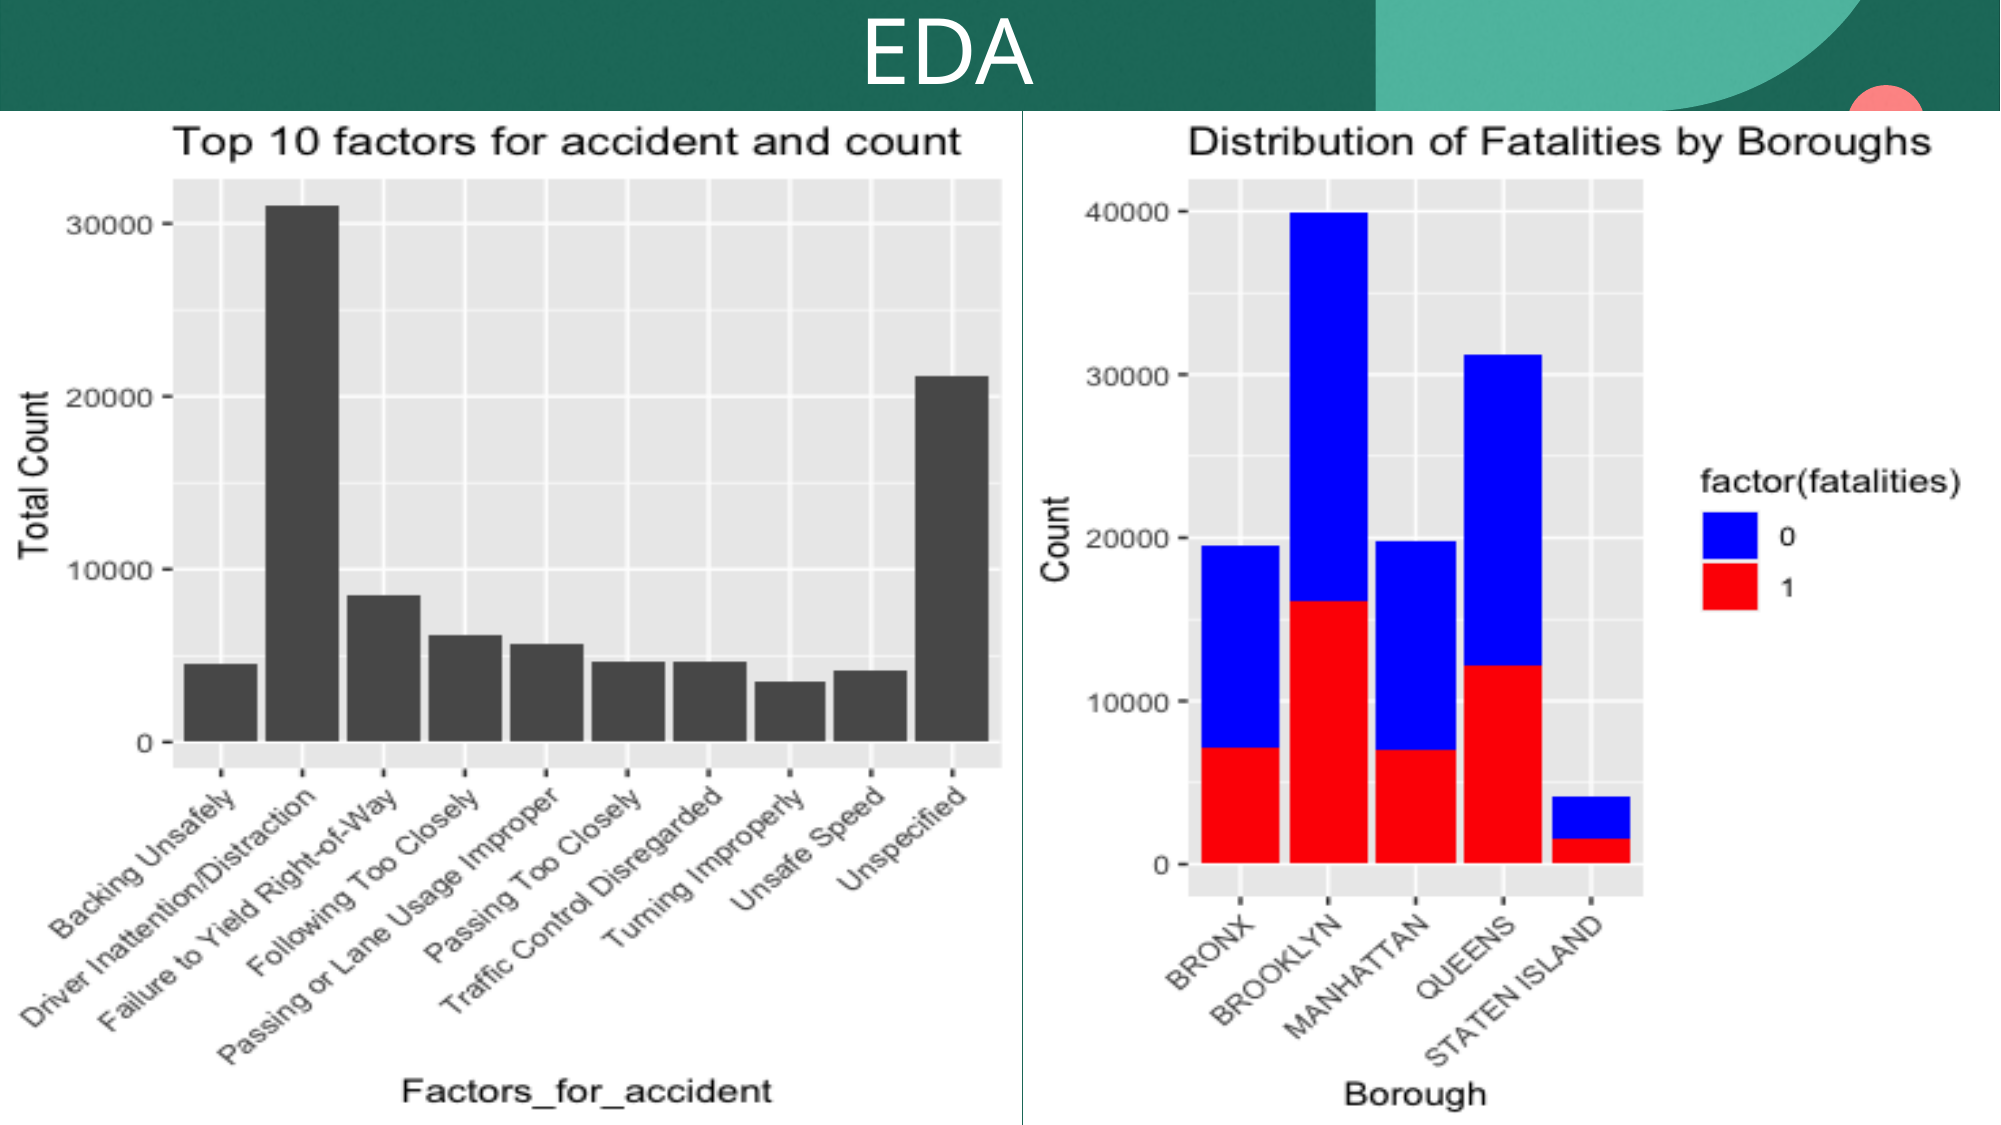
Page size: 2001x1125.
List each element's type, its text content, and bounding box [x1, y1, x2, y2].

picture [1023, 111, 2000, 1125]
picture [0, 111, 1022, 1125]
title EDA [316, 0, 1578, 112]
